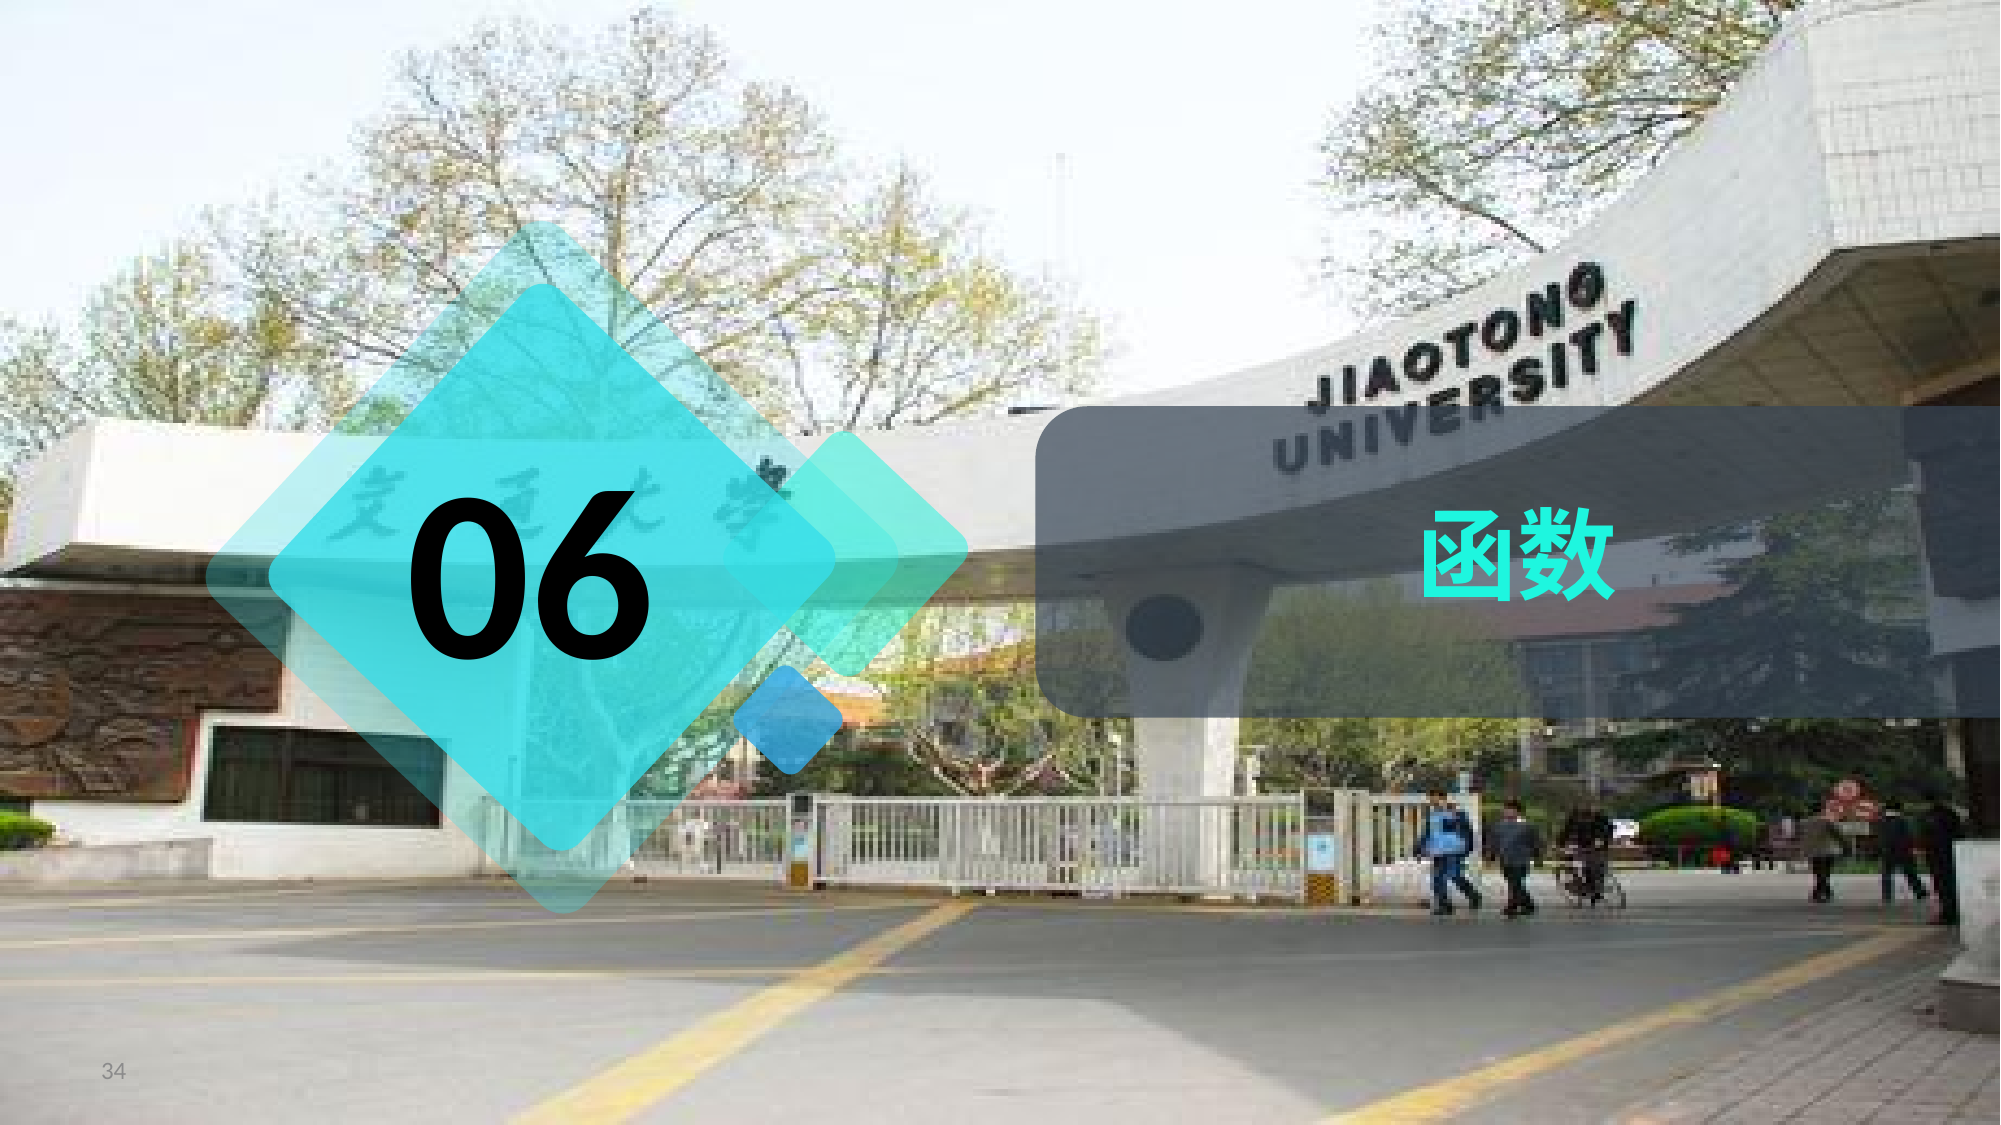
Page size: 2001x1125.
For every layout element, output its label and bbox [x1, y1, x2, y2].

text_box [1035, 406, 2000, 718]
picture [0, 0, 2000, 1125]
